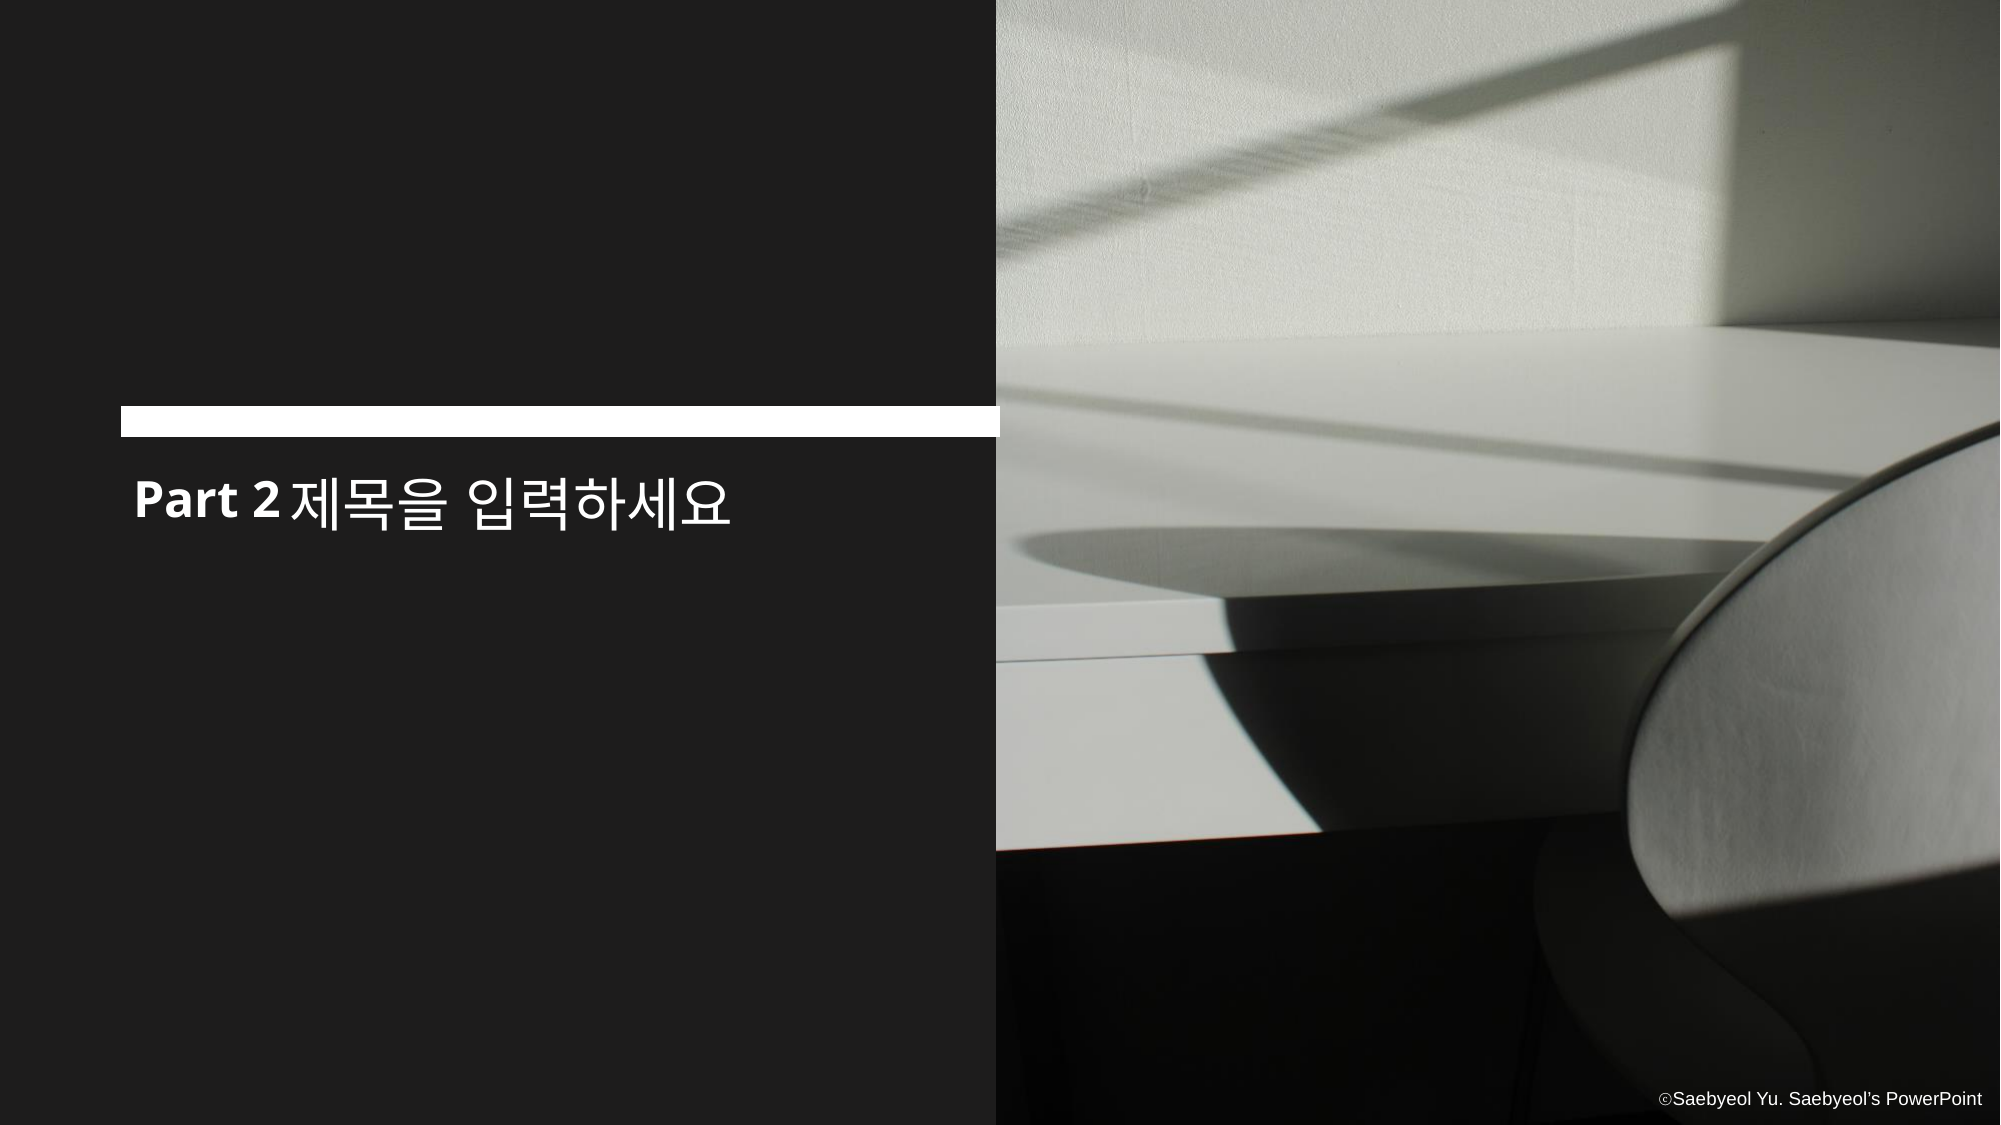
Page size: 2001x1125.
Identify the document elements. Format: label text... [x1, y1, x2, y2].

picture [996, 0, 2000, 1125]
text_box Part 2 [118, 460, 274, 535]
text_box 제목을 입력하세요 [274, 460, 749, 545]
